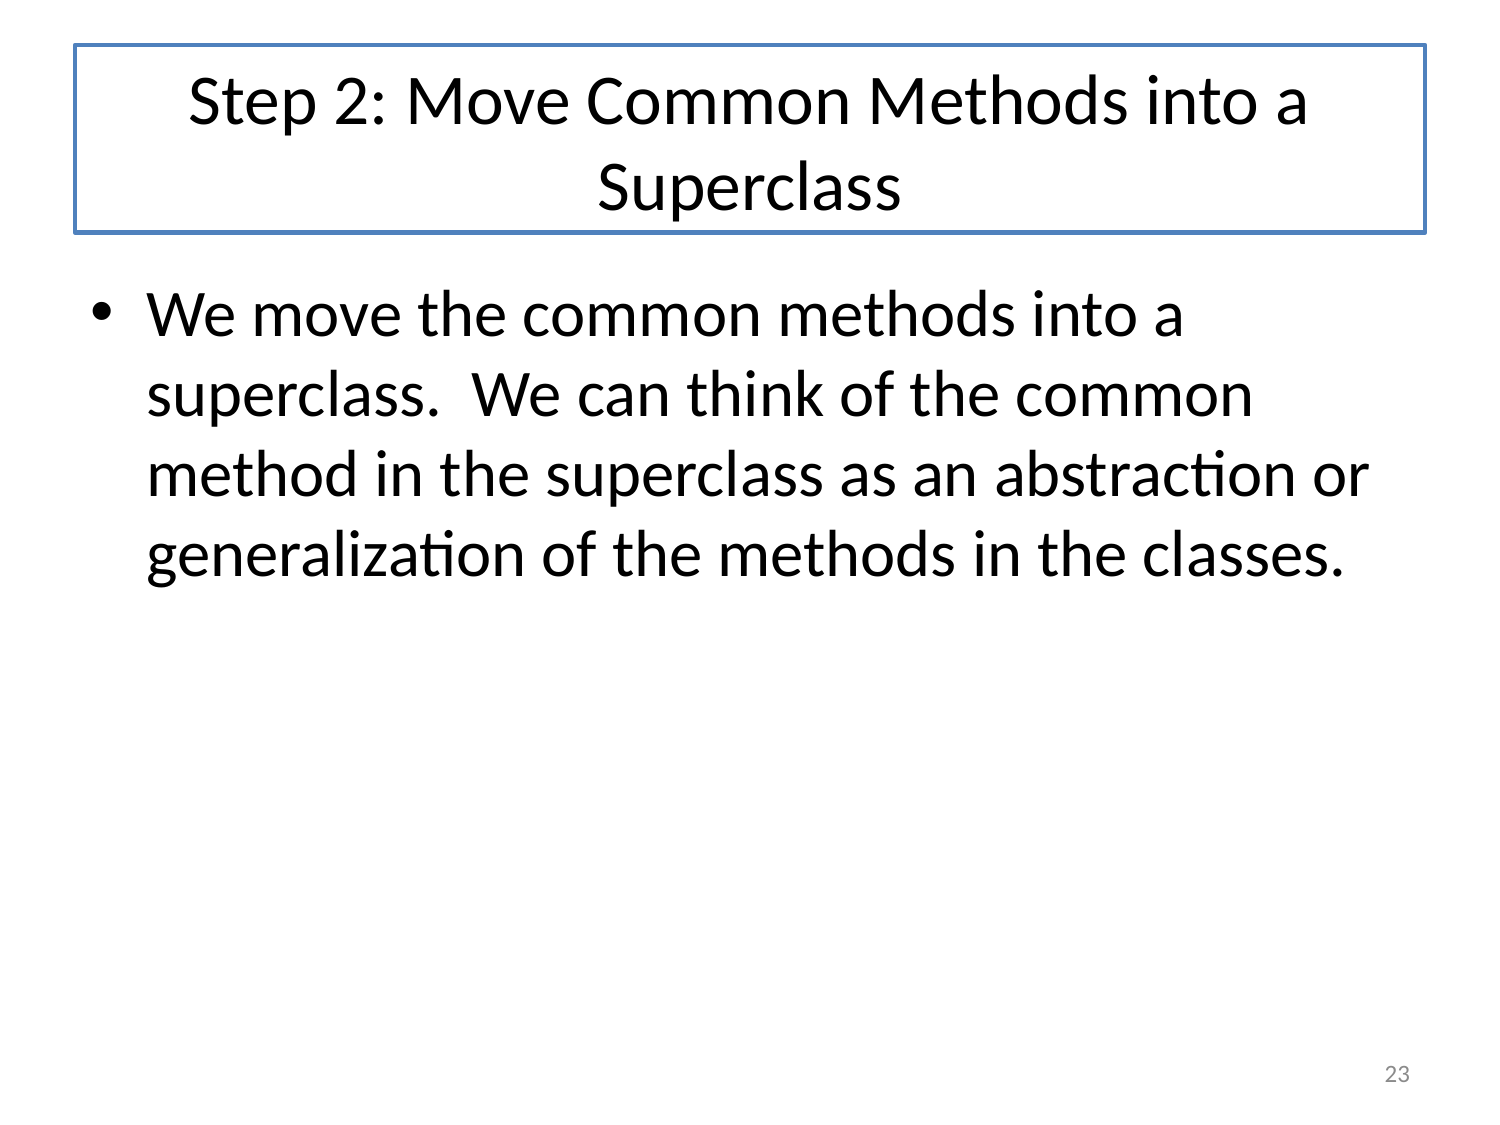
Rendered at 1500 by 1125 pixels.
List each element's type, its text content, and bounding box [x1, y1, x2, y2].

title Step 2: Move Common Methods into a Superclass [73, 43, 1427, 235]
slide_number 23 [1074, 1042, 1425, 1103]
list We move the common methods into a superclass. We can think of the common method in the superclass as an abstraction or generalization of the methods in the classes. [75, 262, 1425, 1005]
